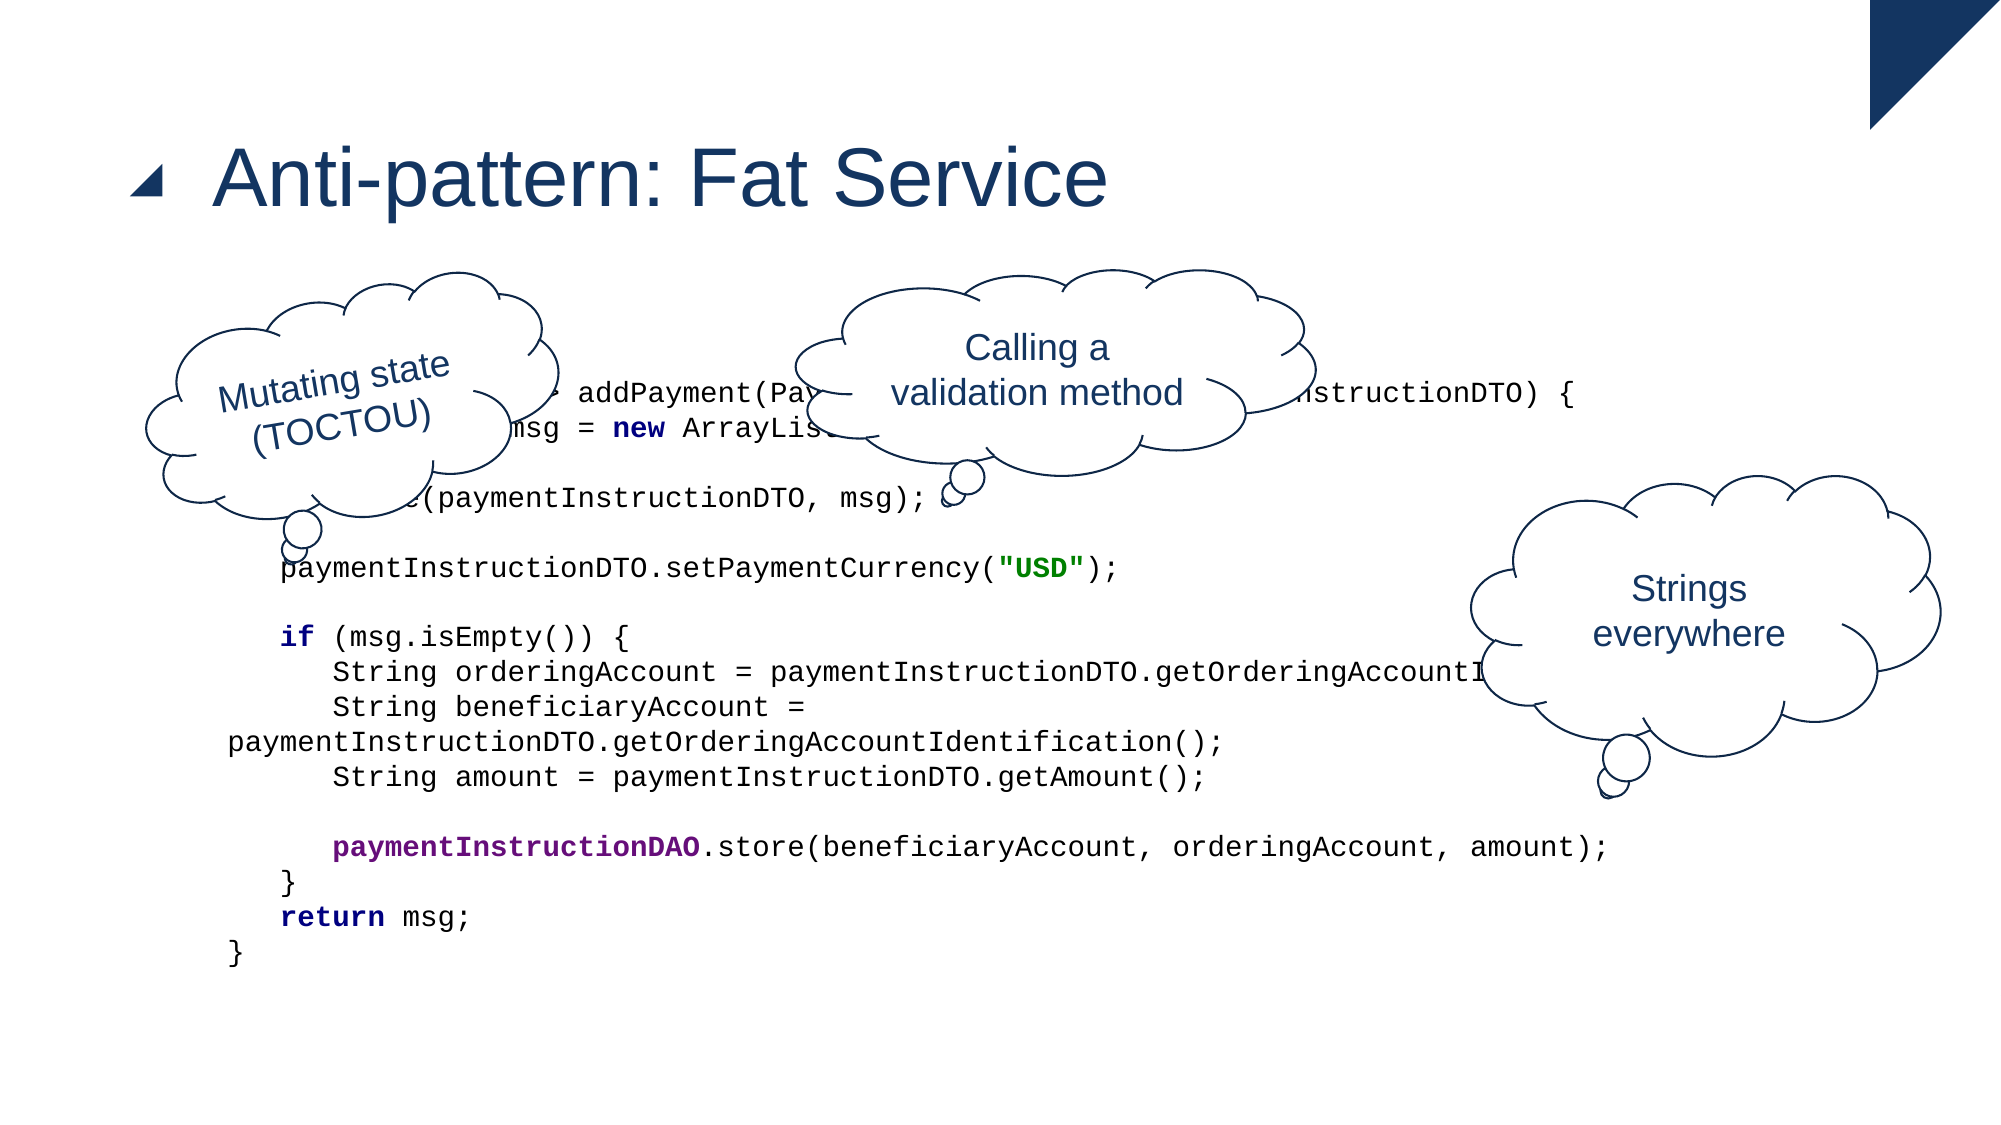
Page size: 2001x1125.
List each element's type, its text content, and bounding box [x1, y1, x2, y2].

text_box Strings everywhere [1469, 475, 1942, 800]
list public List<String> addPayment(PaymentInstructionDTO paymentInstructionDTO) { List<String> msg = new ArrayList<>(); validate(paymentInstructionDTO, msg); paymentInstructionDTO.setPaymentCurrency("USD"); if (msg.isEmpty()) { String orderingAccount = paymentInstructionDTO.getOrderingAccountIdentification(); String beneficiaryAccount = paymentInstructionDTO.getOrderingAccountIdentification(); String amount = paymentInstructionDTO.getAmount(); paymentInstructionDAO.store(beneficiaryAccount, orderingAccount, amount); } return msg; } [212, 343, 1831, 997]
text_box Mutating state (TOCTOU) [145, 271, 560, 566]
text_box Calling a validation method [794, 269, 1317, 508]
title Anti-pattern: Fat Service [212, 118, 1831, 331]
